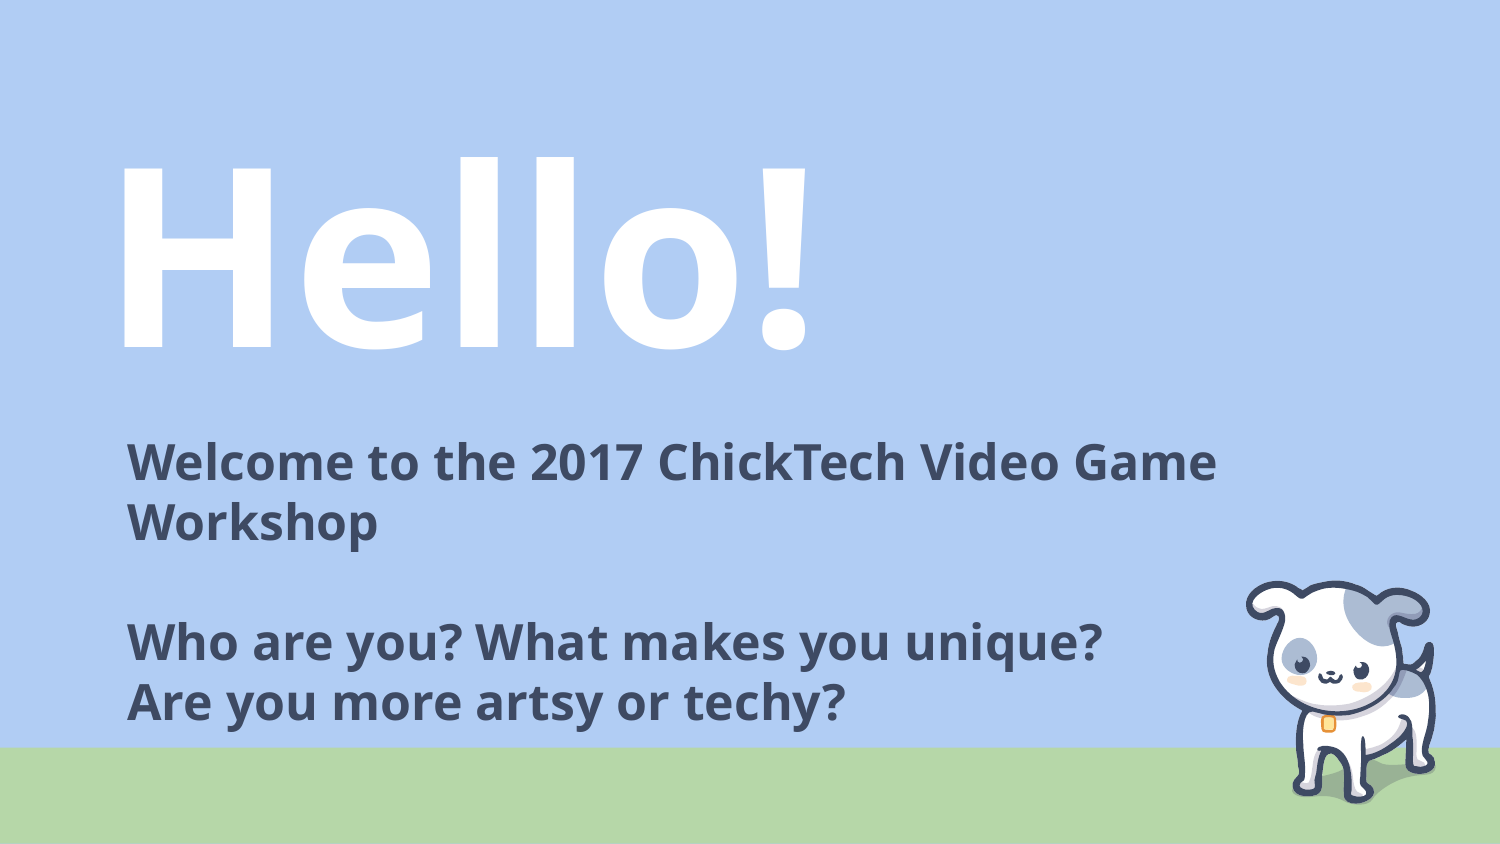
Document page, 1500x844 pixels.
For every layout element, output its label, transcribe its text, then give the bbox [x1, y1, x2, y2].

title Hello! [87, 222, 1170, 413]
subtitle Welcome to the 2017 ChickTech Video Game Workshop Who are you? What makes you unique? Are you more artsy or techy? [112, 415, 1453, 761]
